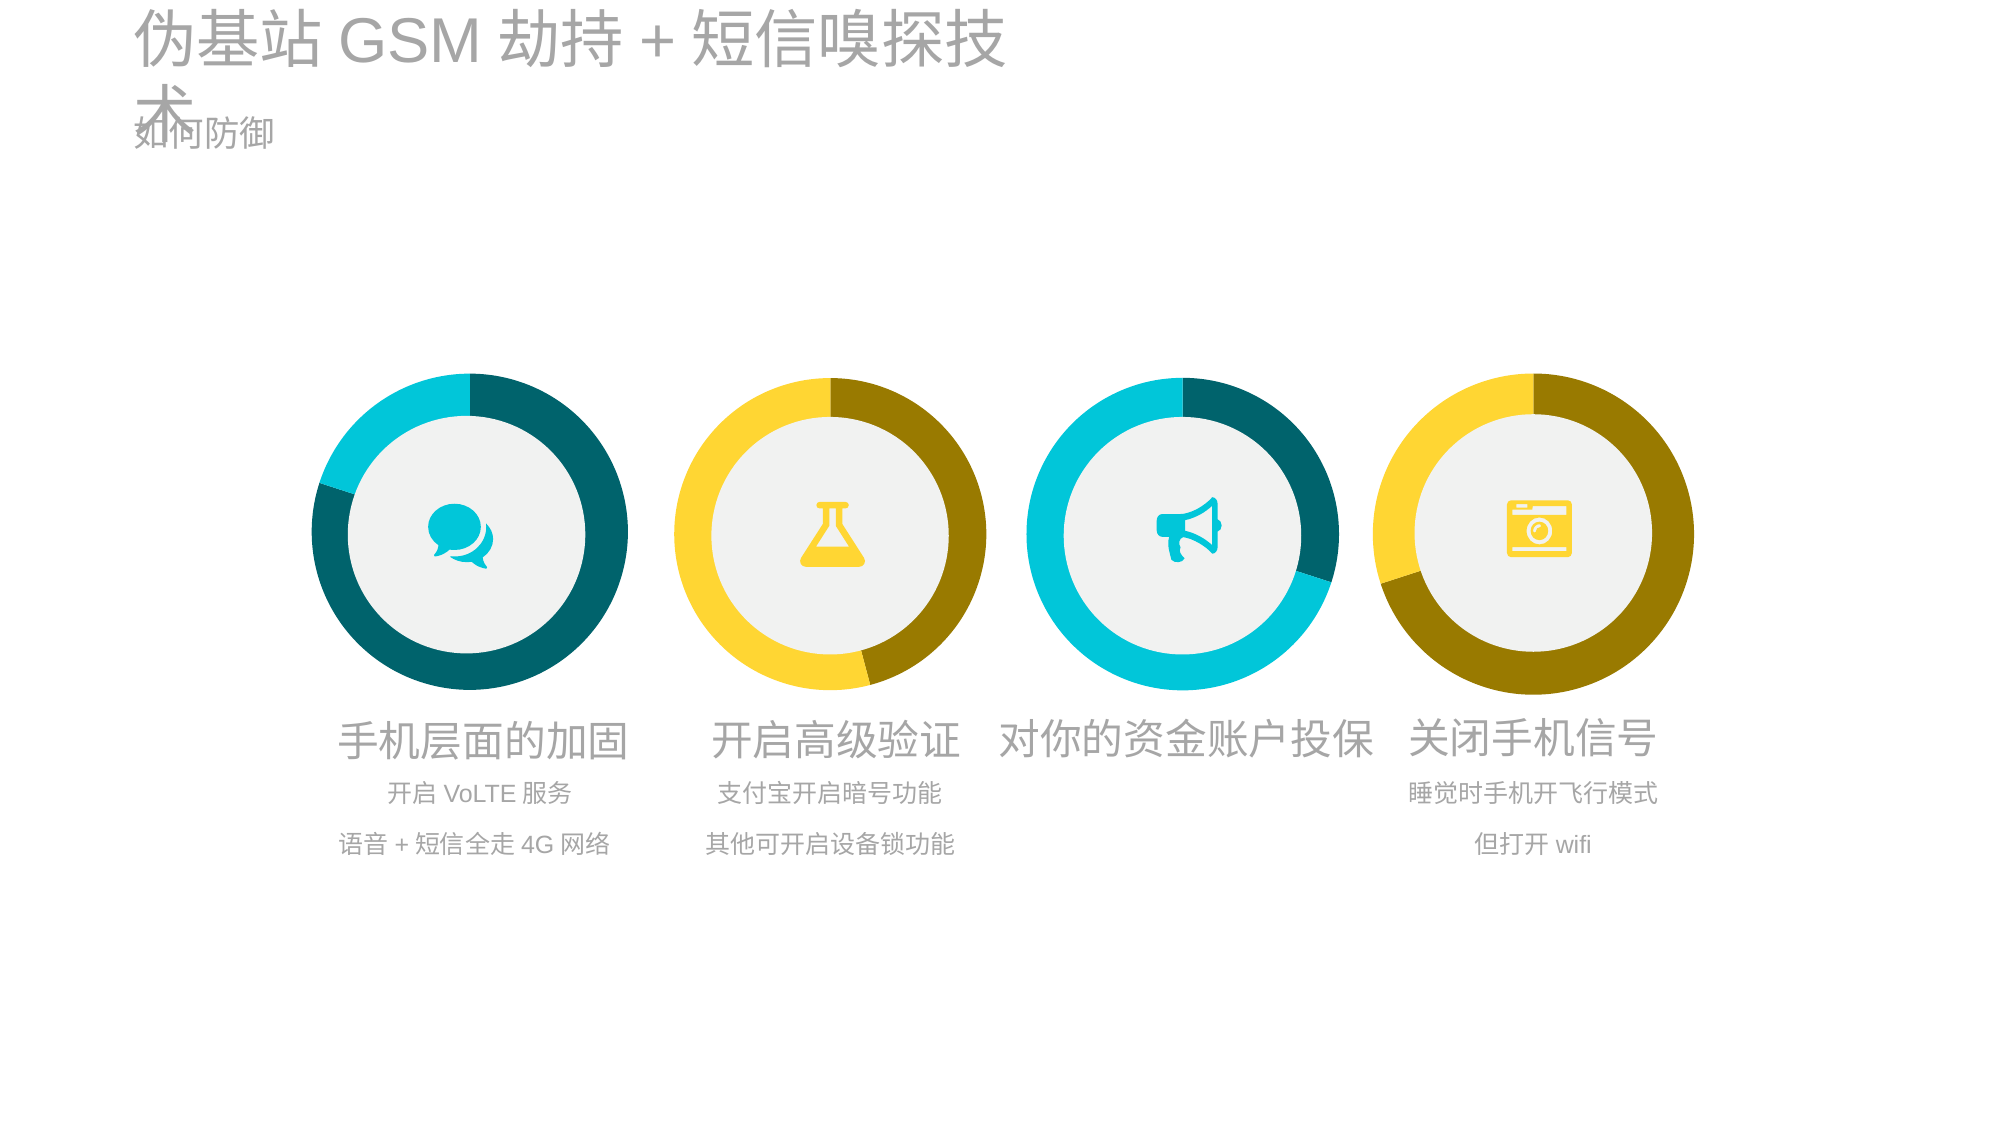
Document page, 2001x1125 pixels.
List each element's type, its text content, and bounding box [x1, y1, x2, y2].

text_box 开启VoLTE服务 语音+短信全走4G网络 [301, 771, 620, 859]
chart [283, 345, 1722, 723]
text_box 对你的资金账户投保 [991, 718, 1381, 763]
text_box 开启高级验证 [697, 718, 975, 764]
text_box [428, 497, 1572, 569]
text_box 关闭手机信号 [1394, 723, 1672, 763]
text_box 手机层面的加固 [320, 718, 647, 765]
text_box 伪基站GSM劫持+短信嗅探技术 [133, 0, 1033, 151]
text_box 睡觉时手机开飞行模式 但打开wifi [1394, 771, 1672, 859]
text_box 支付宝开启暗号功能 其他可开启设备锁功能 [691, 771, 969, 859]
text_box 如何防御 [133, 111, 571, 154]
